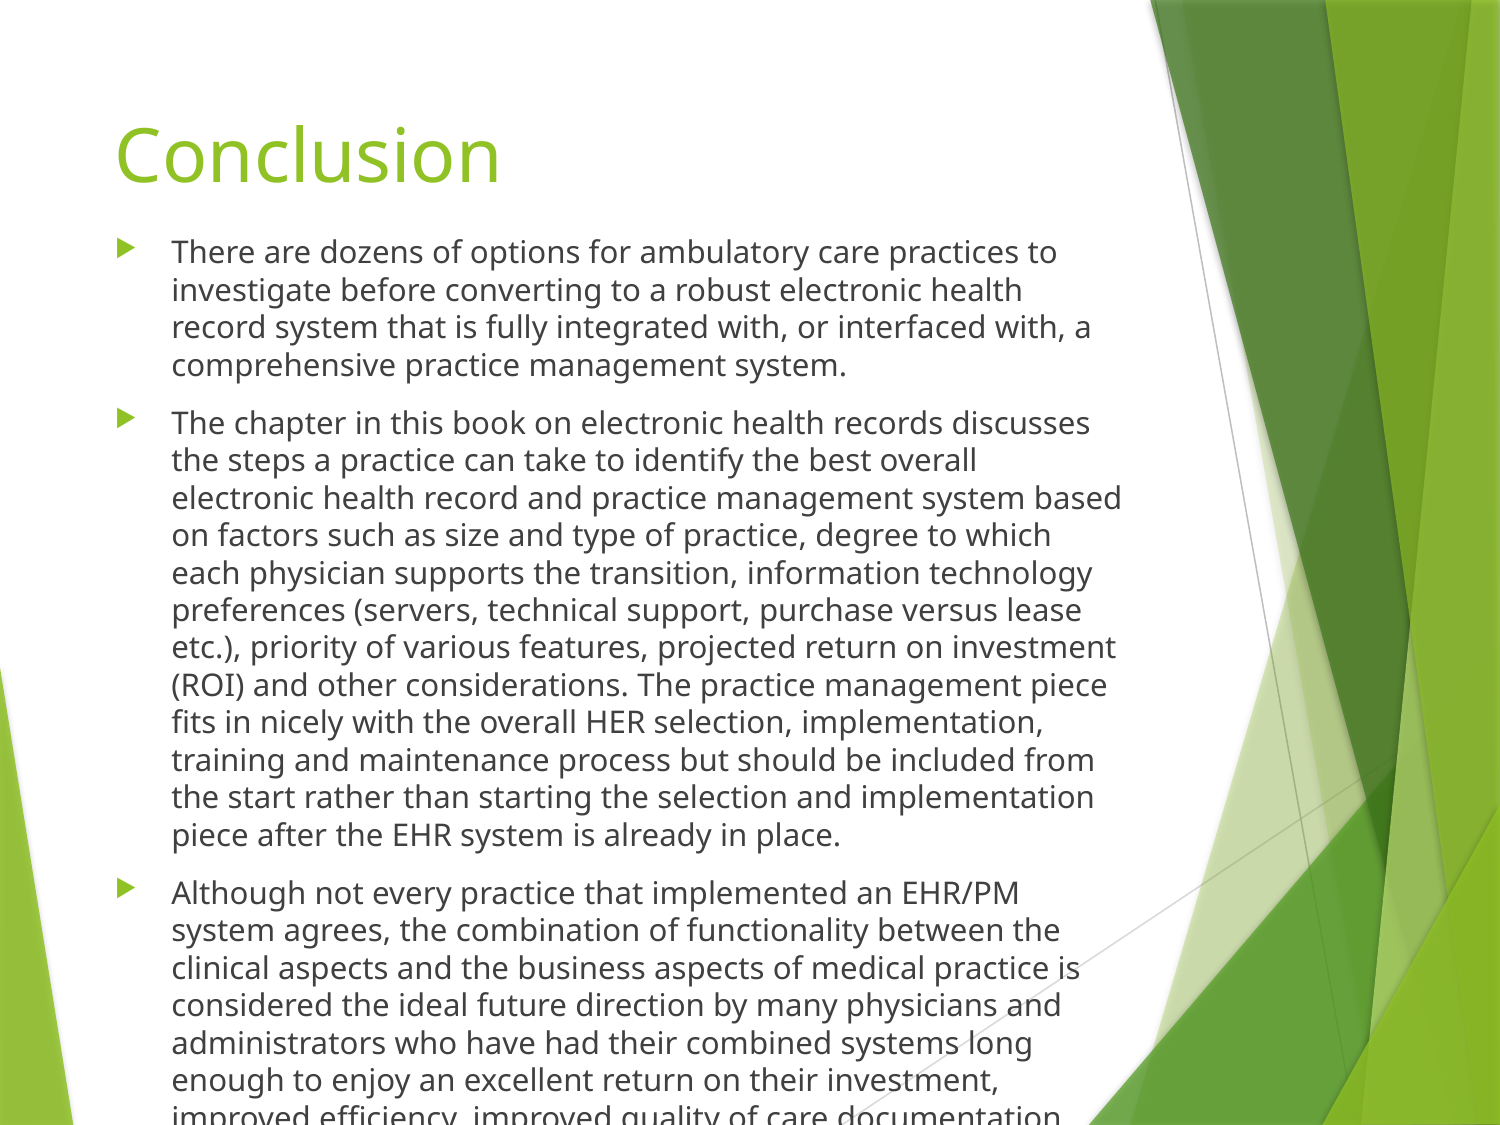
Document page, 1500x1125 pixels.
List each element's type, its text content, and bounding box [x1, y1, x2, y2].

title Conclusion [99, 99, 1142, 224]
list There are dozens of options for ambulatory care practices to investigate before converting to a robust electronic health record system that is fully integrated with, or interfaced with, a comprehensive practice management system. The chapter in this book on electronic health records discusses the steps a practice can take to identify the best overall electronic health record and practice management system based on factors such as size and type of practice, degree to which each physician supports the transition, information technology preferences (servers, technical support, purchase versus lease etc.), priority of various features, projected return on investment (ROI) and other considerations. The practice management piece fits in nicely with the overall HER selection, implementation, training and maintenance process but should be included from the start rather than starting the selection and implementation piece after the EHR system is already in place. Although not every practice that implemented an EHR/PM system agrees, the combination of functionality between the clinical aspects and the business aspects of medical practice is considered the ideal future direction by many physicians and administrators who have had their combined systems long enough to enjoy an excellent return on their investment, improved efficiency, improved quality of care documentation and reimbursement. [99, 224, 1142, 966]
